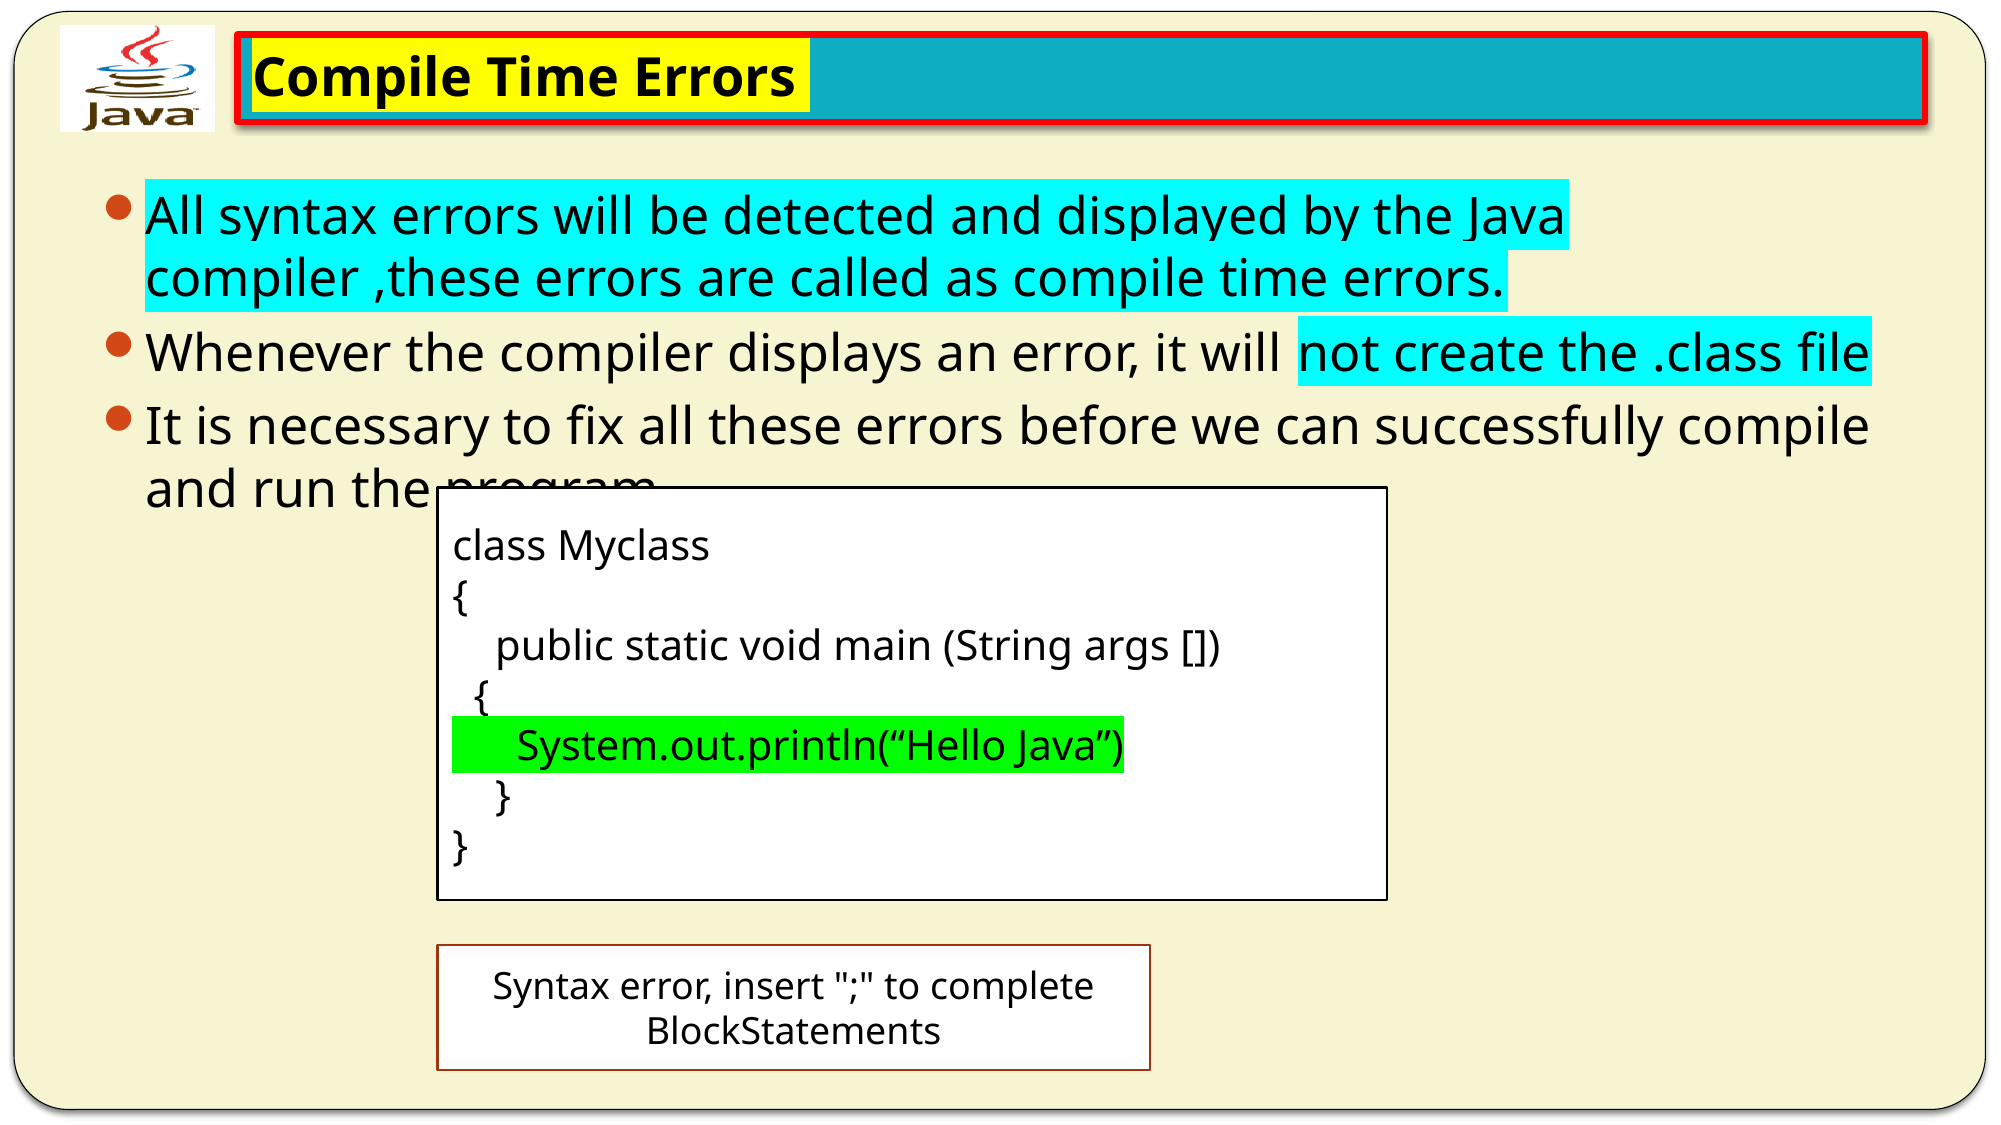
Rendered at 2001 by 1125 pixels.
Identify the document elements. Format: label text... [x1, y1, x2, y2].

picture [60, 24, 215, 132]
list All syntax errors will be detected and displayed by the Java compiler ,these errors are called as compile time errors. Whenever the compiler displays an error, it will not create the .class file It is necessary to fix all these errors before we can successfully compile and run the program [87, 174, 1894, 588]
text_box class Myclass { public static void main (String args []) { System.out.println(“Hello Java”) } } [436, 486, 1388, 901]
text_box Syntax error, insert ";" to complete BlockStatements [436, 944, 1151, 1071]
text_box Compile Time Errors [237, 34, 1926, 123]
